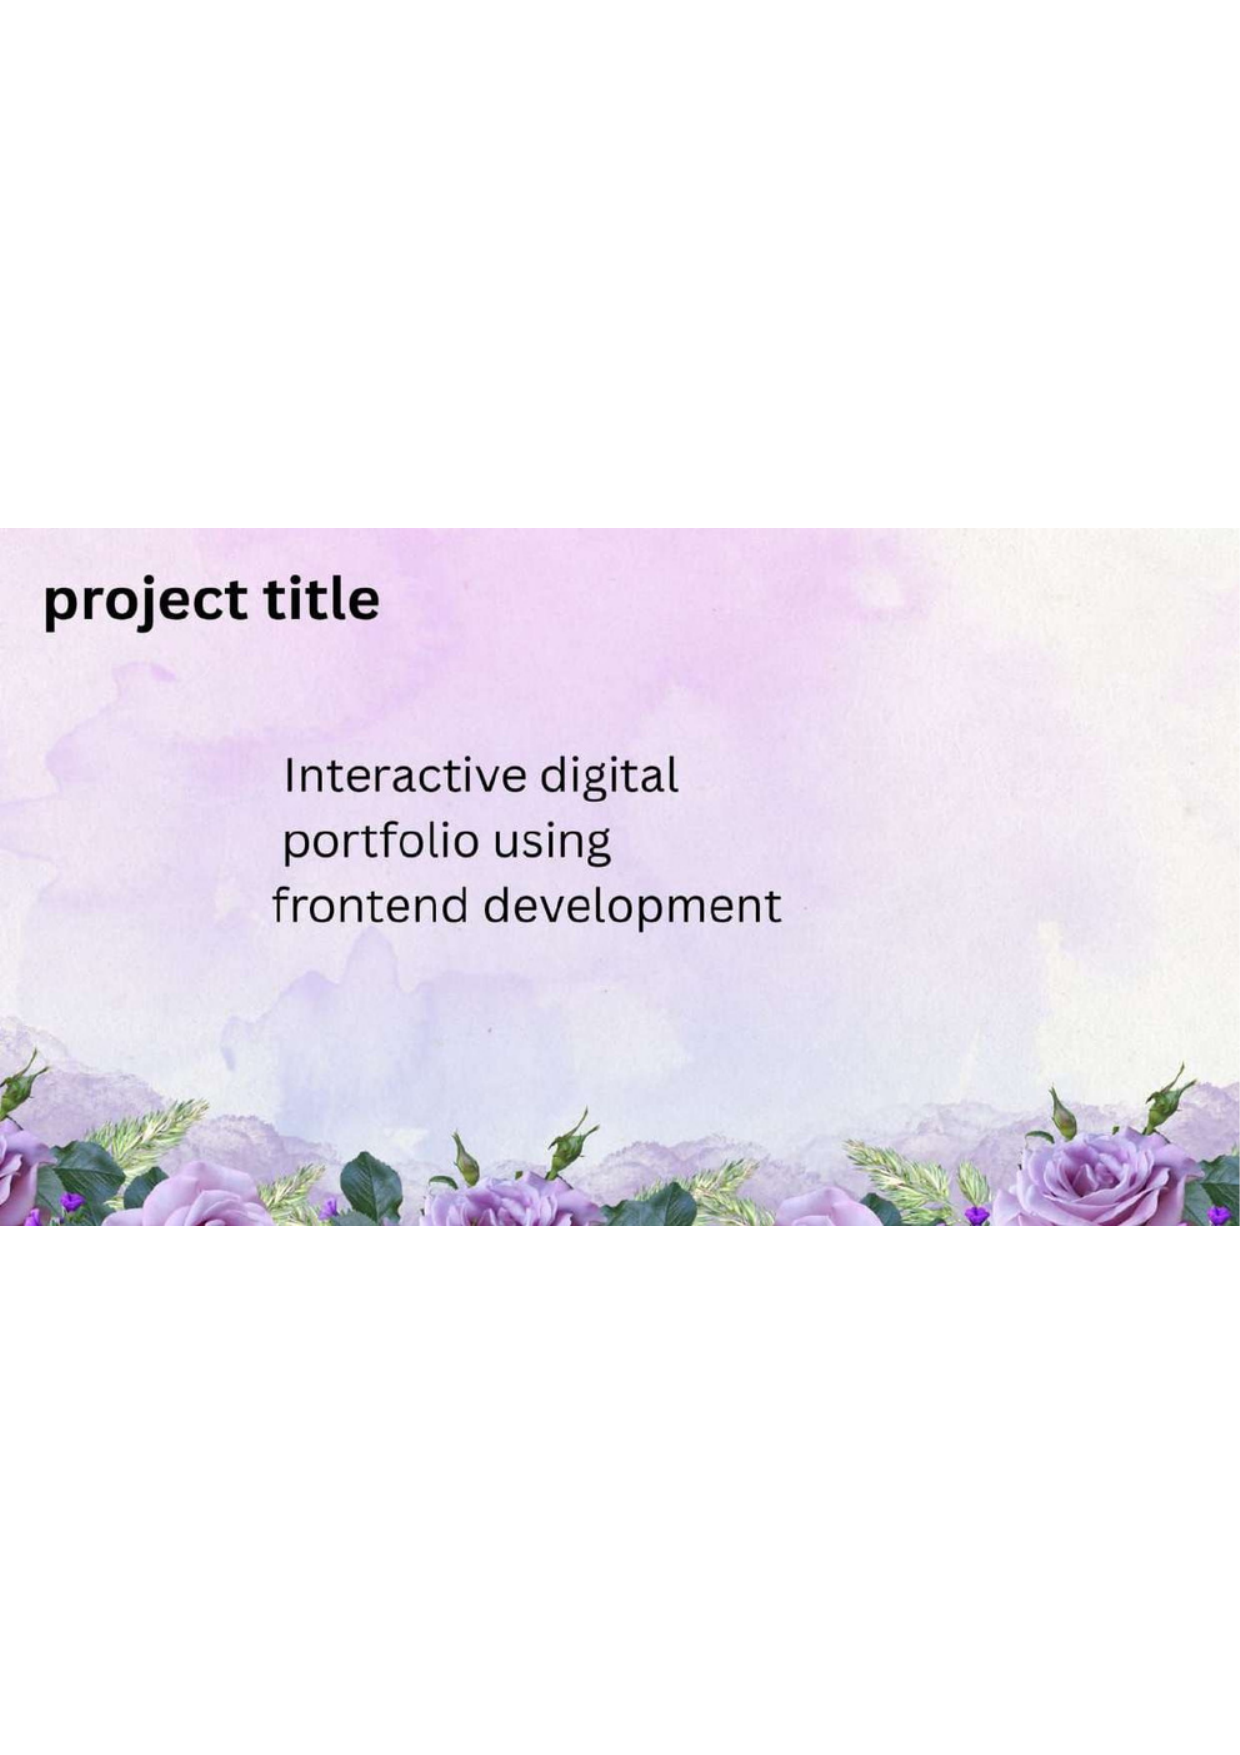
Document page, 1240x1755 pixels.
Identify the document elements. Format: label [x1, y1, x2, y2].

text_box [0, 528, 1240, 1226]
